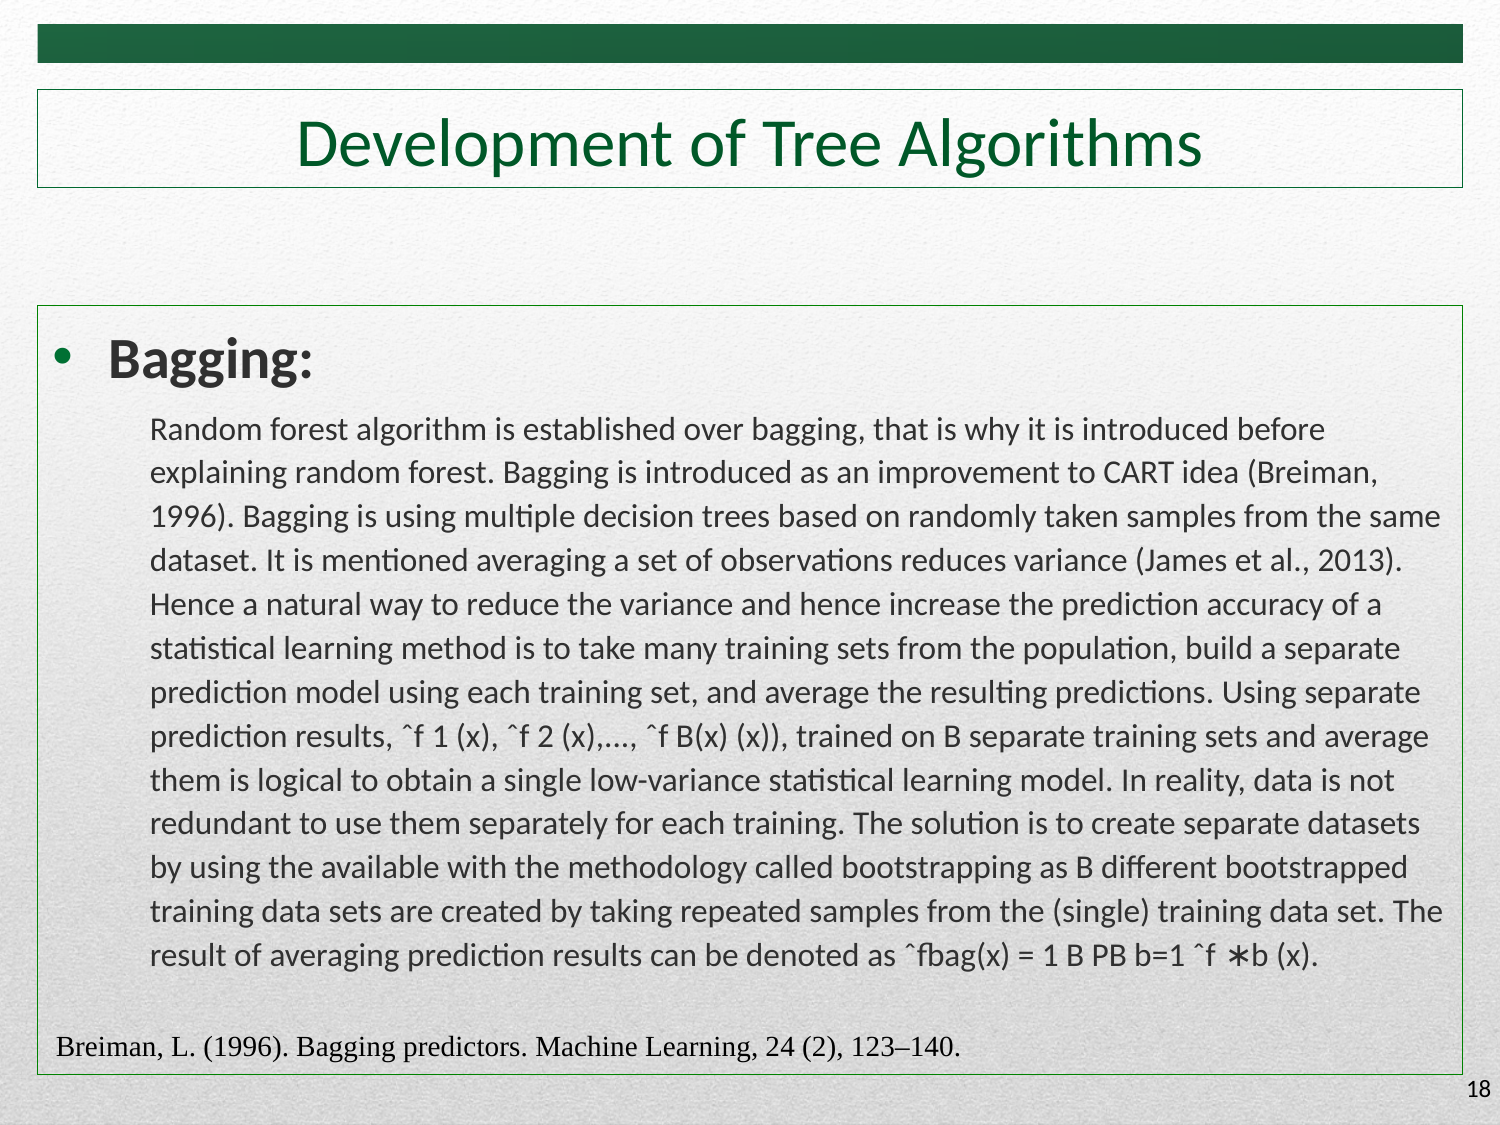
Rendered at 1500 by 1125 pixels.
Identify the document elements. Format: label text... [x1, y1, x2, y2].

title Development of Tree Algorithms [37, 89, 1463, 188]
text_box Bagging: Random forest algorithm is established over bagging, that is why it is introduced before explaining random forest. Bagging is introduced as an improvement to CART idea (Breiman, 1996). Bagging is using multiple decision trees based on randomly taken samples from the same dataset. It is mentioned averaging a set of observations reduces variance (James et al., 2013). Hence a natural way to reduce the variance and hence increase the prediction accuracy of a statistical learning method is to take many training sets from the population, build a separate prediction model using each training set, and average the resulting predictions. Using separate prediction results, ˆf 1 (x), ˆf 2 (x),..., ˆf B(x) (x)), trained on B separate training sets and average them is logical to obtain a single low-variance statistical learning model. In reality, data is not redundant to use them separately for each training. The solution is to create separate datasets by using the available with the methodology called bootstrapping as B different bootstrapped training data sets are created by taking repeated samples from the (single) training data set. The result of averaging prediction results can be denoted as ˆfbag(x) = 1 B PB b=1 ˆf ∗b (x). [37, 305, 1463, 1075]
slide_number 18 [1381, 1065, 1500, 1125]
text_box Breiman, L. (1996). Bagging predictors. Machine Learning, 24 (2), 123–140. [41, 1019, 1104, 1070]
picture [37, 24, 1463, 63]
